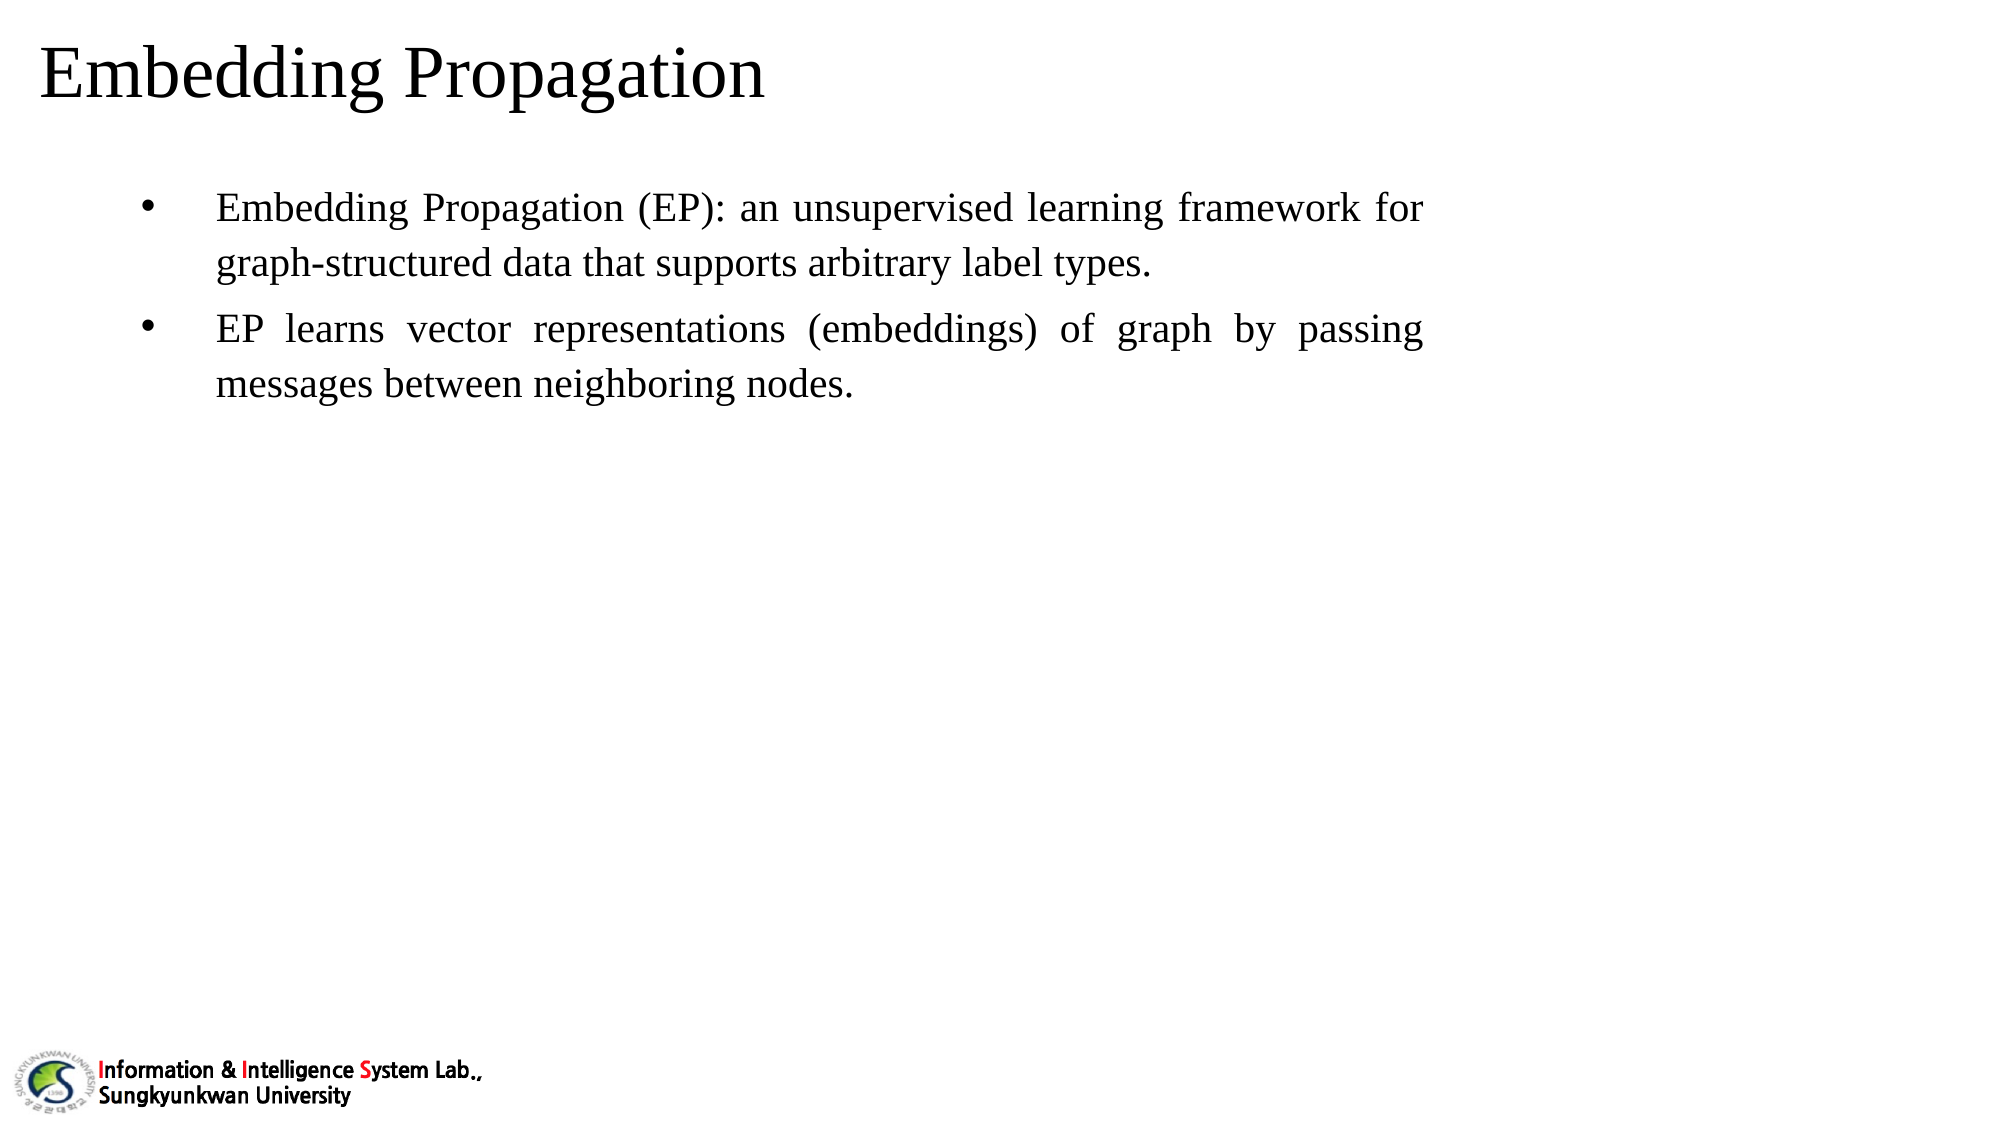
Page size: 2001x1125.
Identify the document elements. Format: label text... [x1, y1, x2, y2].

picture [0, 1039, 497, 1120]
text_box Embedding Propagation [24, 24, 1939, 123]
subtitle Embedding Propagation (EP): an unsupervised learning framework for graph-structured data that supports arbitrary label types. EP learns vector representations (embeddings) of graph by passing messages between neighboring nodes. [50, 167, 1440, 995]
